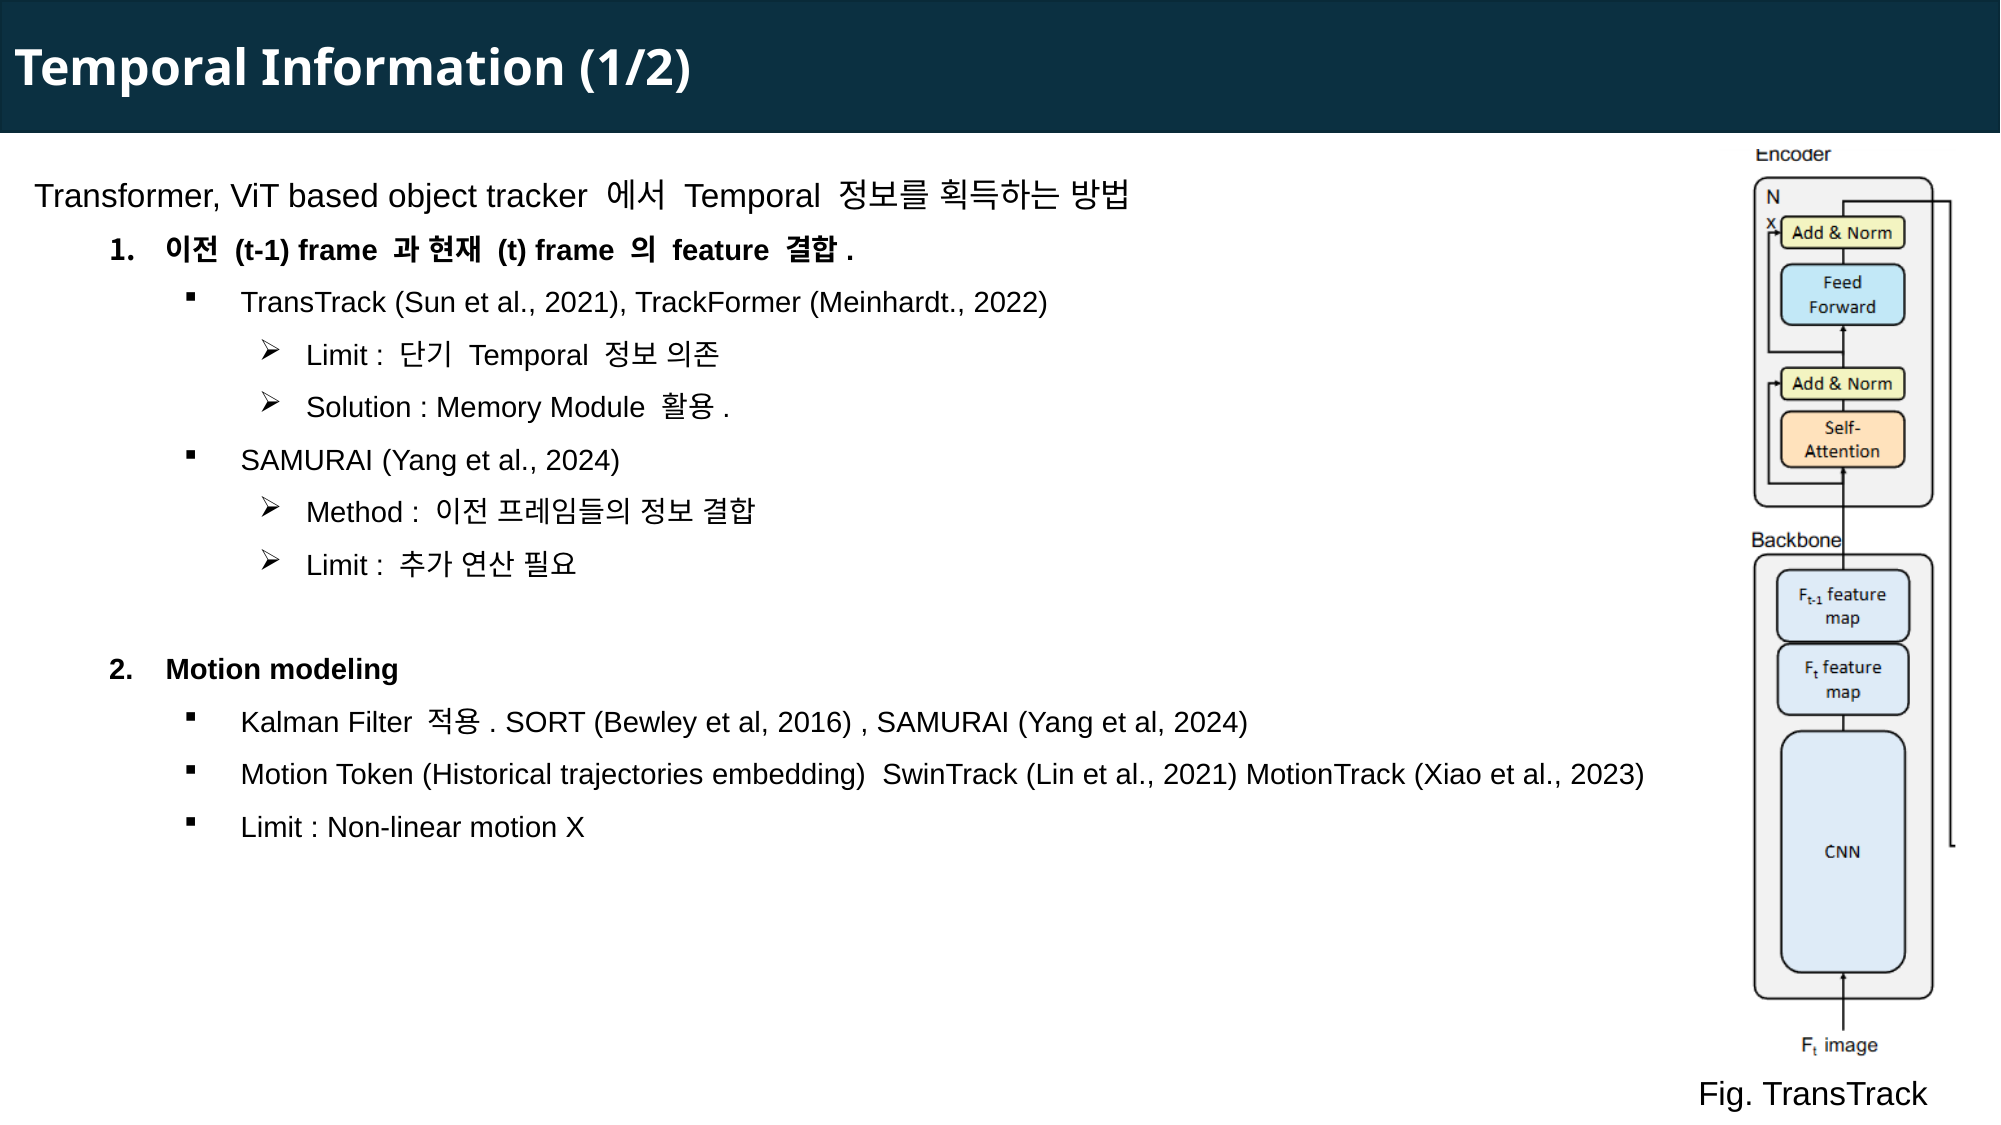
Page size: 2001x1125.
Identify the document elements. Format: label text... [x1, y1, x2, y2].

picture [1718, 148, 1956, 1092]
text_box Fig. TransTrack [1683, 1044, 1991, 1120]
text_box Transformer, ViT based object tracker 에서 Temporal 정보를 획득하는 방법 이전 (t-1) frame 과 현재 (t) frame 의 feature 결합. TransTrack (Sun et al., 2021), TrackFormer (Meinhardt., 2022) Limit : 단기 Temporal 정보 의존 Solution : Memory Module 활용. SAMURAI (Yang et al., 2024) Method : 이전 프레임들의 정보 결합 Limit : 추가 연산 필요 Motion modeling Kalman Filter 적용. SORT (Bewley et al, 2016) , SAMURAI (Yang et al, 2024) Motion Token (Historical trajectories embedding) SwinTrack (Lin et al., 2021) MotionTrack (Xiao et al., 2023) Limit : Non-linear motion X [19, 146, 1959, 1060]
text_box Temporal Information (1/2) [0, 0, 2000, 133]
